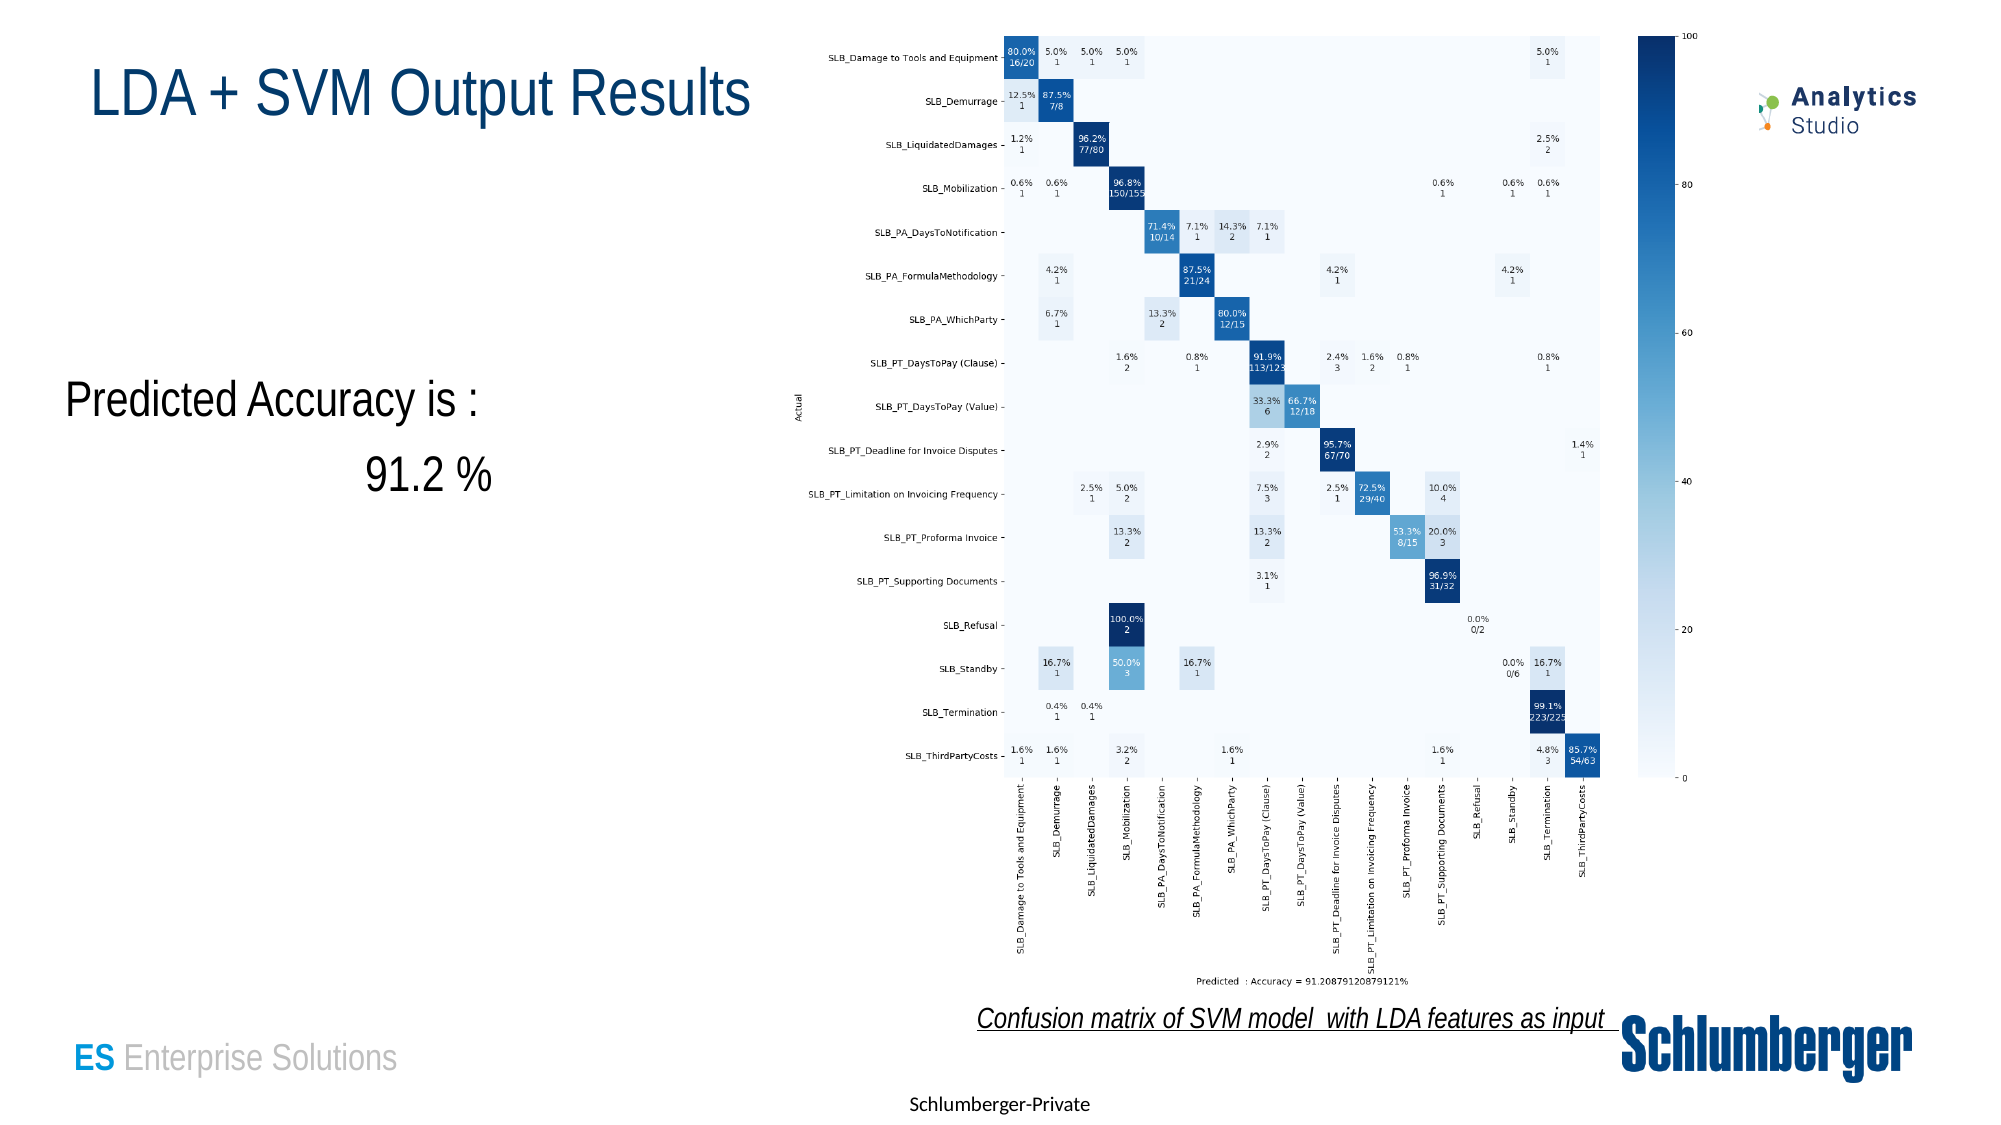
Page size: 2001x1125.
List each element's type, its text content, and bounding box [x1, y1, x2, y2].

text_box [688, 998, 1226, 1125]
picture [1801, 59, 1925, 146]
picture [1622, 1015, 1912, 1083]
list Confusion matrix of SVM model with LDA features as input [785, 995, 1810, 1049]
text_box Predicted Accuracy is : 91.2 % [49, 365, 753, 759]
title LDA + SVM Output Results [75, 0, 1801, 203]
picture [785, 22, 1759, 996]
